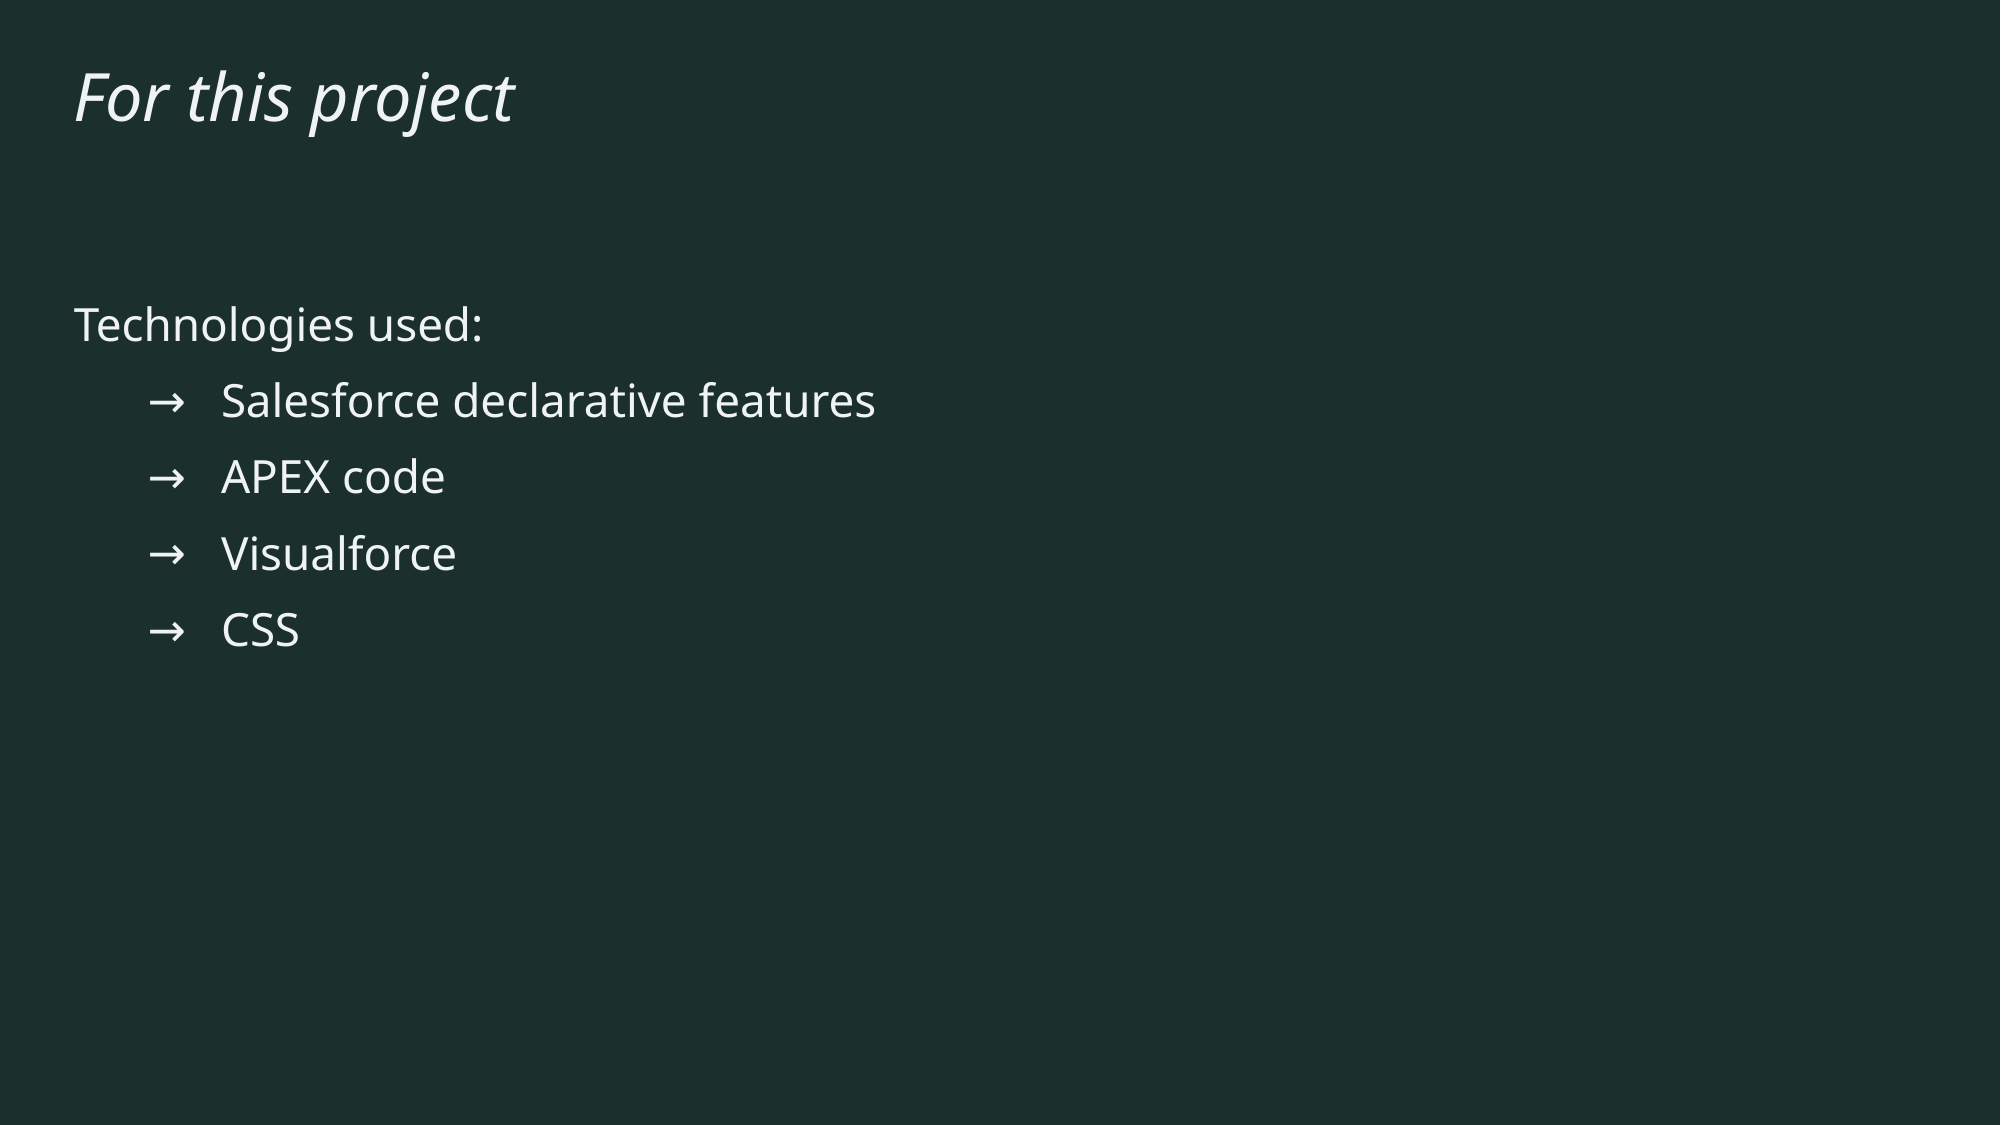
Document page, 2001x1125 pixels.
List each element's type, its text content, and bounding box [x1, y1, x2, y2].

list Technologies used: Salesforce declarative features APEX code Visualforce CSS [73, 284, 1927, 906]
title For this project [73, 63, 1928, 251]
